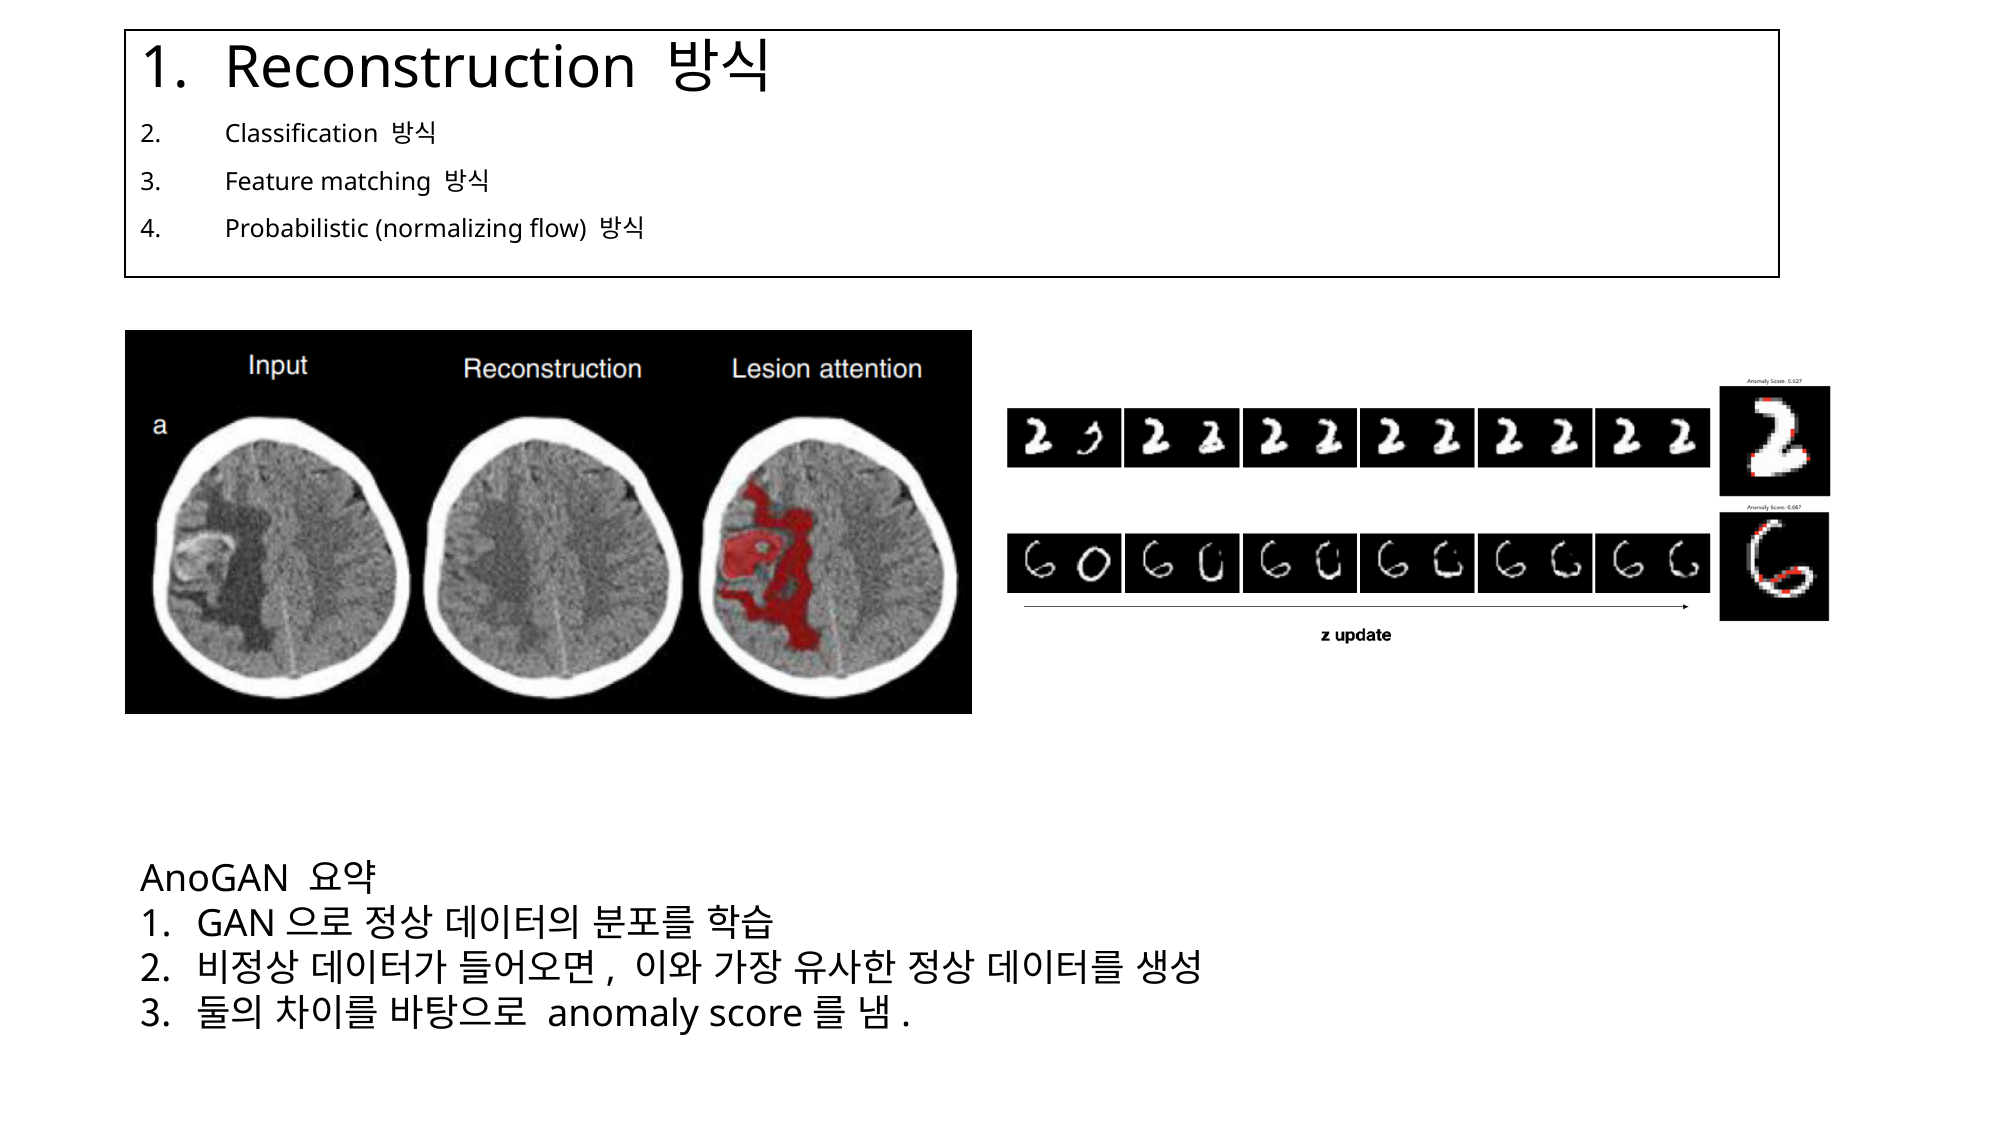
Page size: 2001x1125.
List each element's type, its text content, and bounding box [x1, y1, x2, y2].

picture [125, 330, 972, 714]
picture [986, 359, 1857, 661]
text_box AnoGAN 요약 GAN으로 정상 데이터의 분포를 학습 비정상 데이터가 들어오면, 이와 가장 유사한 정상 데이터를 생성 둘의 차이를 바탕으로 anomaly score를 냄. [125, 846, 1455, 1042]
text_box Reconstruction 방식 Classification 방식 Feature matching 방식 Probabilistic (normalizing flow) 방식 [124, 29, 1780, 278]
